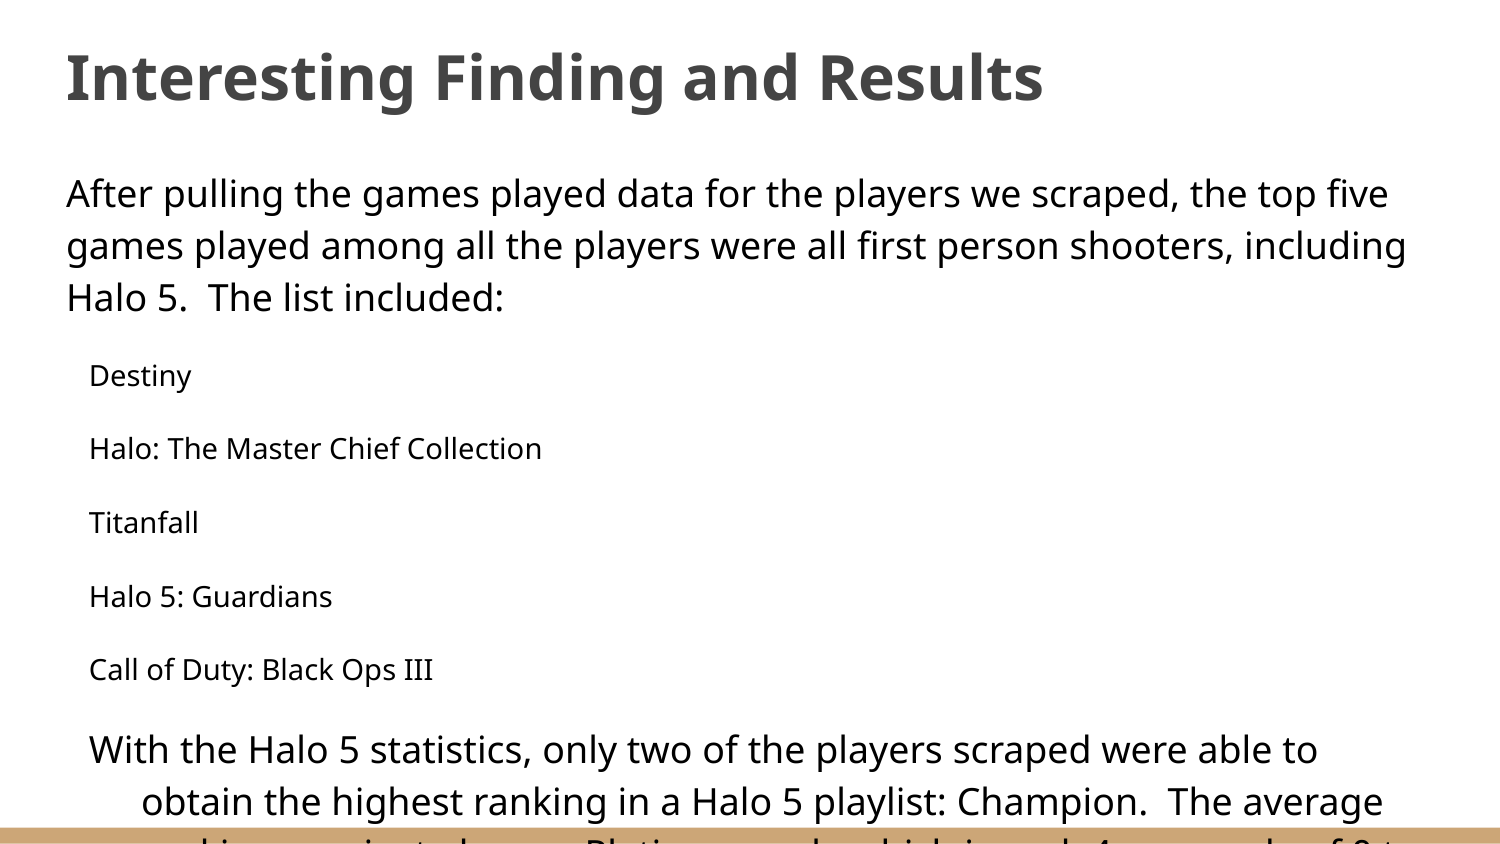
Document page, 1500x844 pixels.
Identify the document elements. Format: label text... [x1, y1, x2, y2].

list After pulling the games played data for the players we scraped, the top five games played among all the players were all first person shooters, including Halo 5. The list included: Destiny Halo: The Master Chief Collection Titanfall Halo 5: Guardians Call of Duty: Black Ops III With the Halo 5 statistics, only two of the players scraped were able to obtain the highest ranking in a Halo 5 playlist: Champion. The average ranking was just above a Platinum rank, which is rank 4 on a scale of 0 to 7. [51, 148, 1449, 752]
title Interesting Finding and Results [51, 41, 1449, 128]
